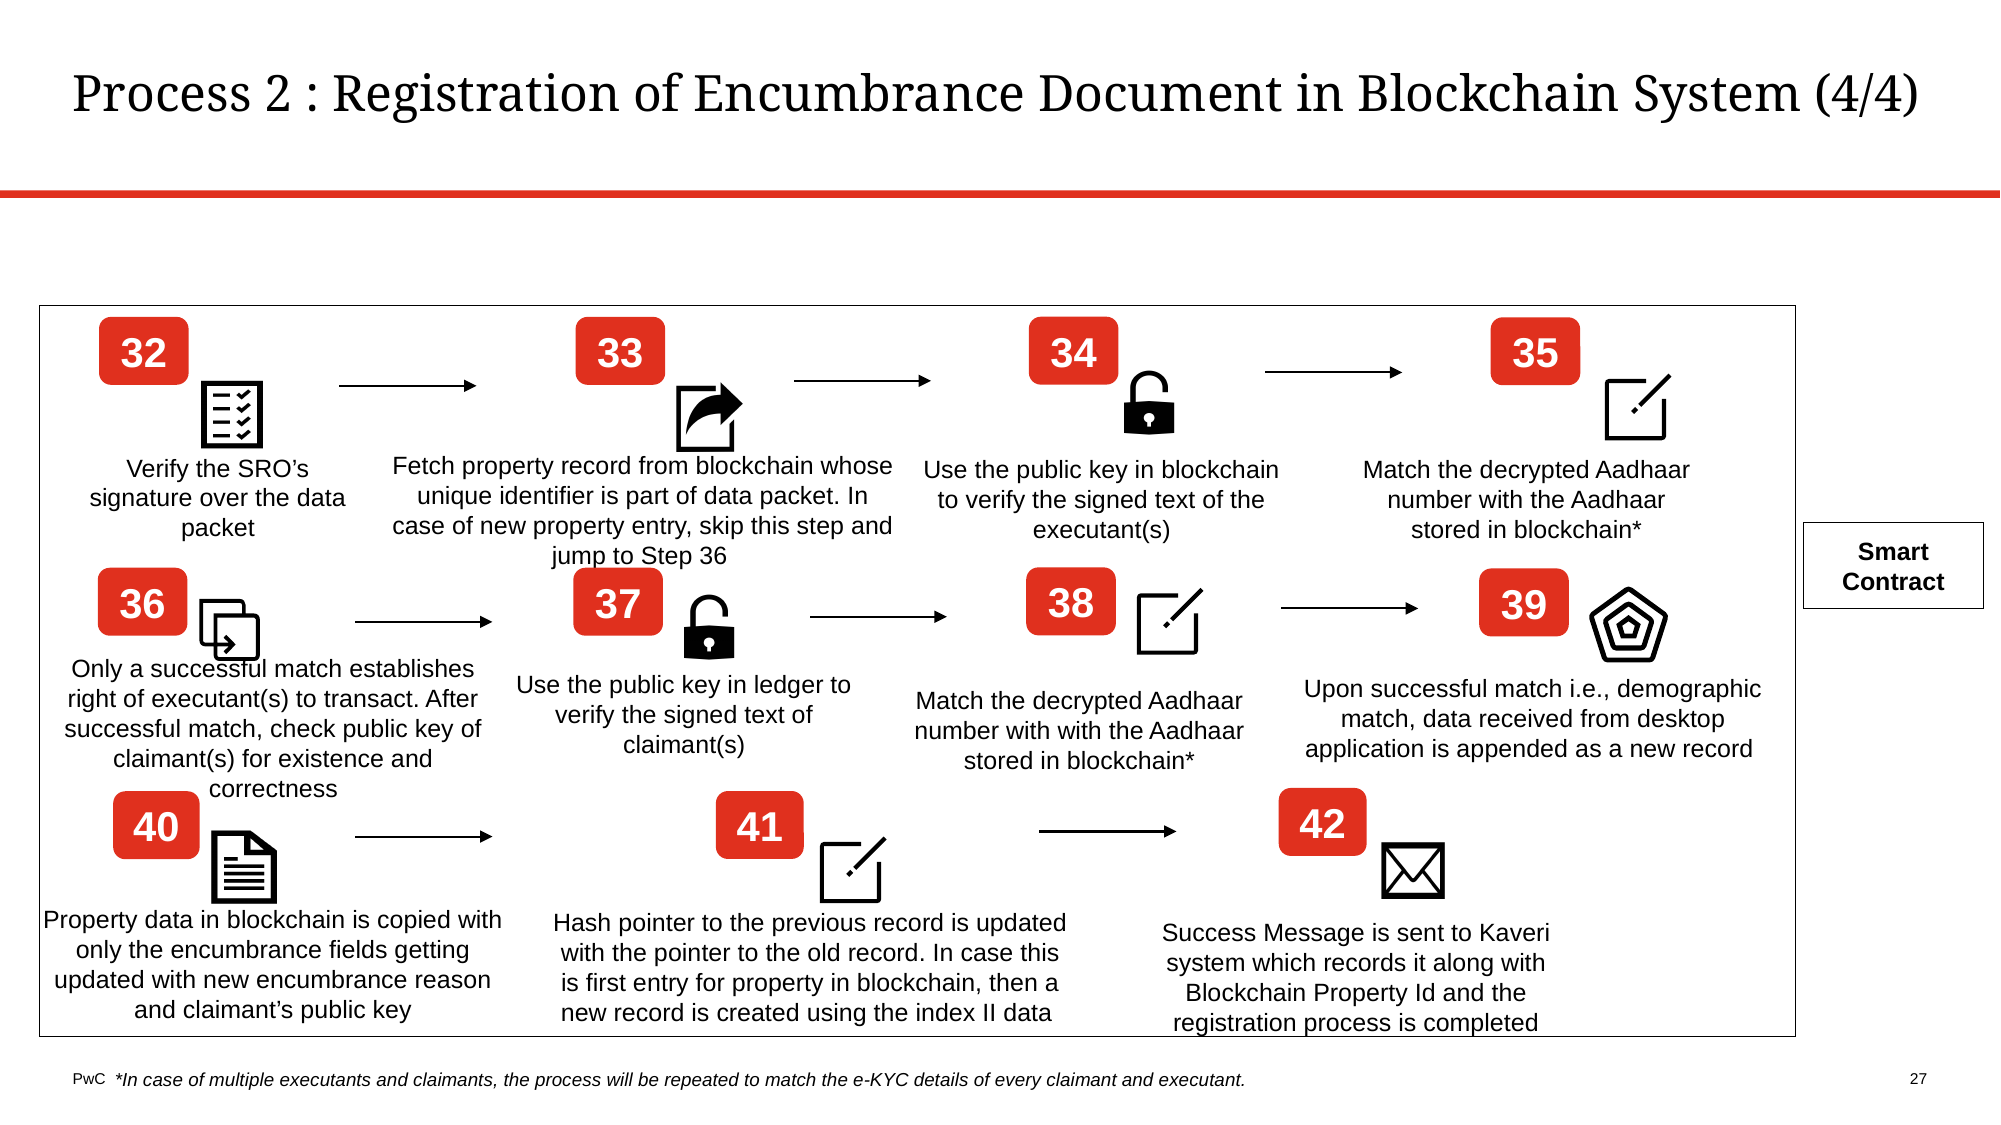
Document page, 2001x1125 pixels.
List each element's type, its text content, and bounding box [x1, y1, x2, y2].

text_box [38, 304, 1984, 1099]
title Process 2 : Registration of Encumbrance Document in Blockchain System (4/4) [72, 70, 1928, 191]
